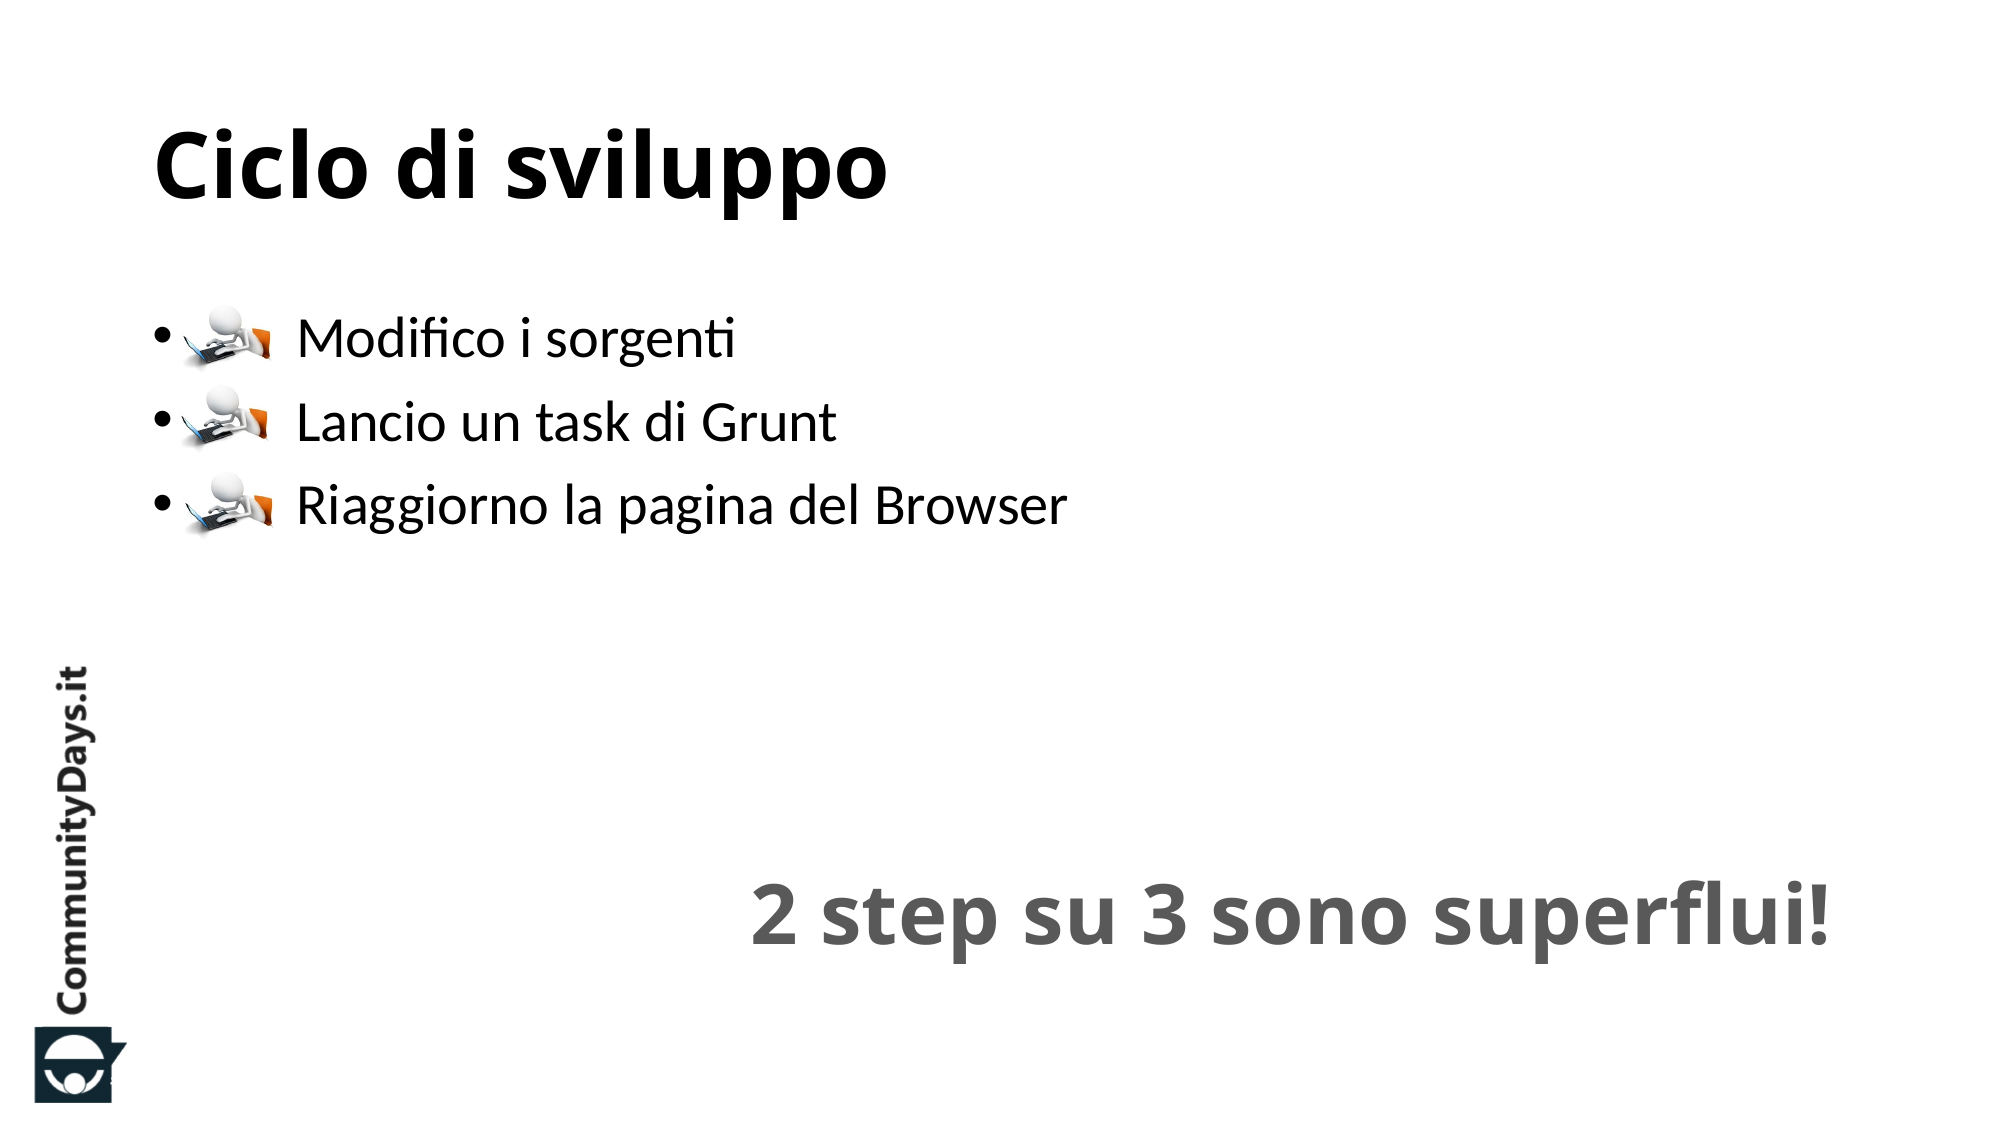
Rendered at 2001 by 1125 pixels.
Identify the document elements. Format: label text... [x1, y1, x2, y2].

picture [178, 377, 269, 456]
picture [182, 464, 274, 543]
picture [180, 297, 272, 376]
title Ciclo di sviluppo [137, 59, 1863, 278]
text_box 2 step su 3 sono superflui! [365, 860, 1849, 1010]
list Modifico i sorgenti Lancio un task di Grunt Riaggiorno la pagina del Browser [137, 299, 1863, 1014]
picture [35, 667, 126, 1102]
